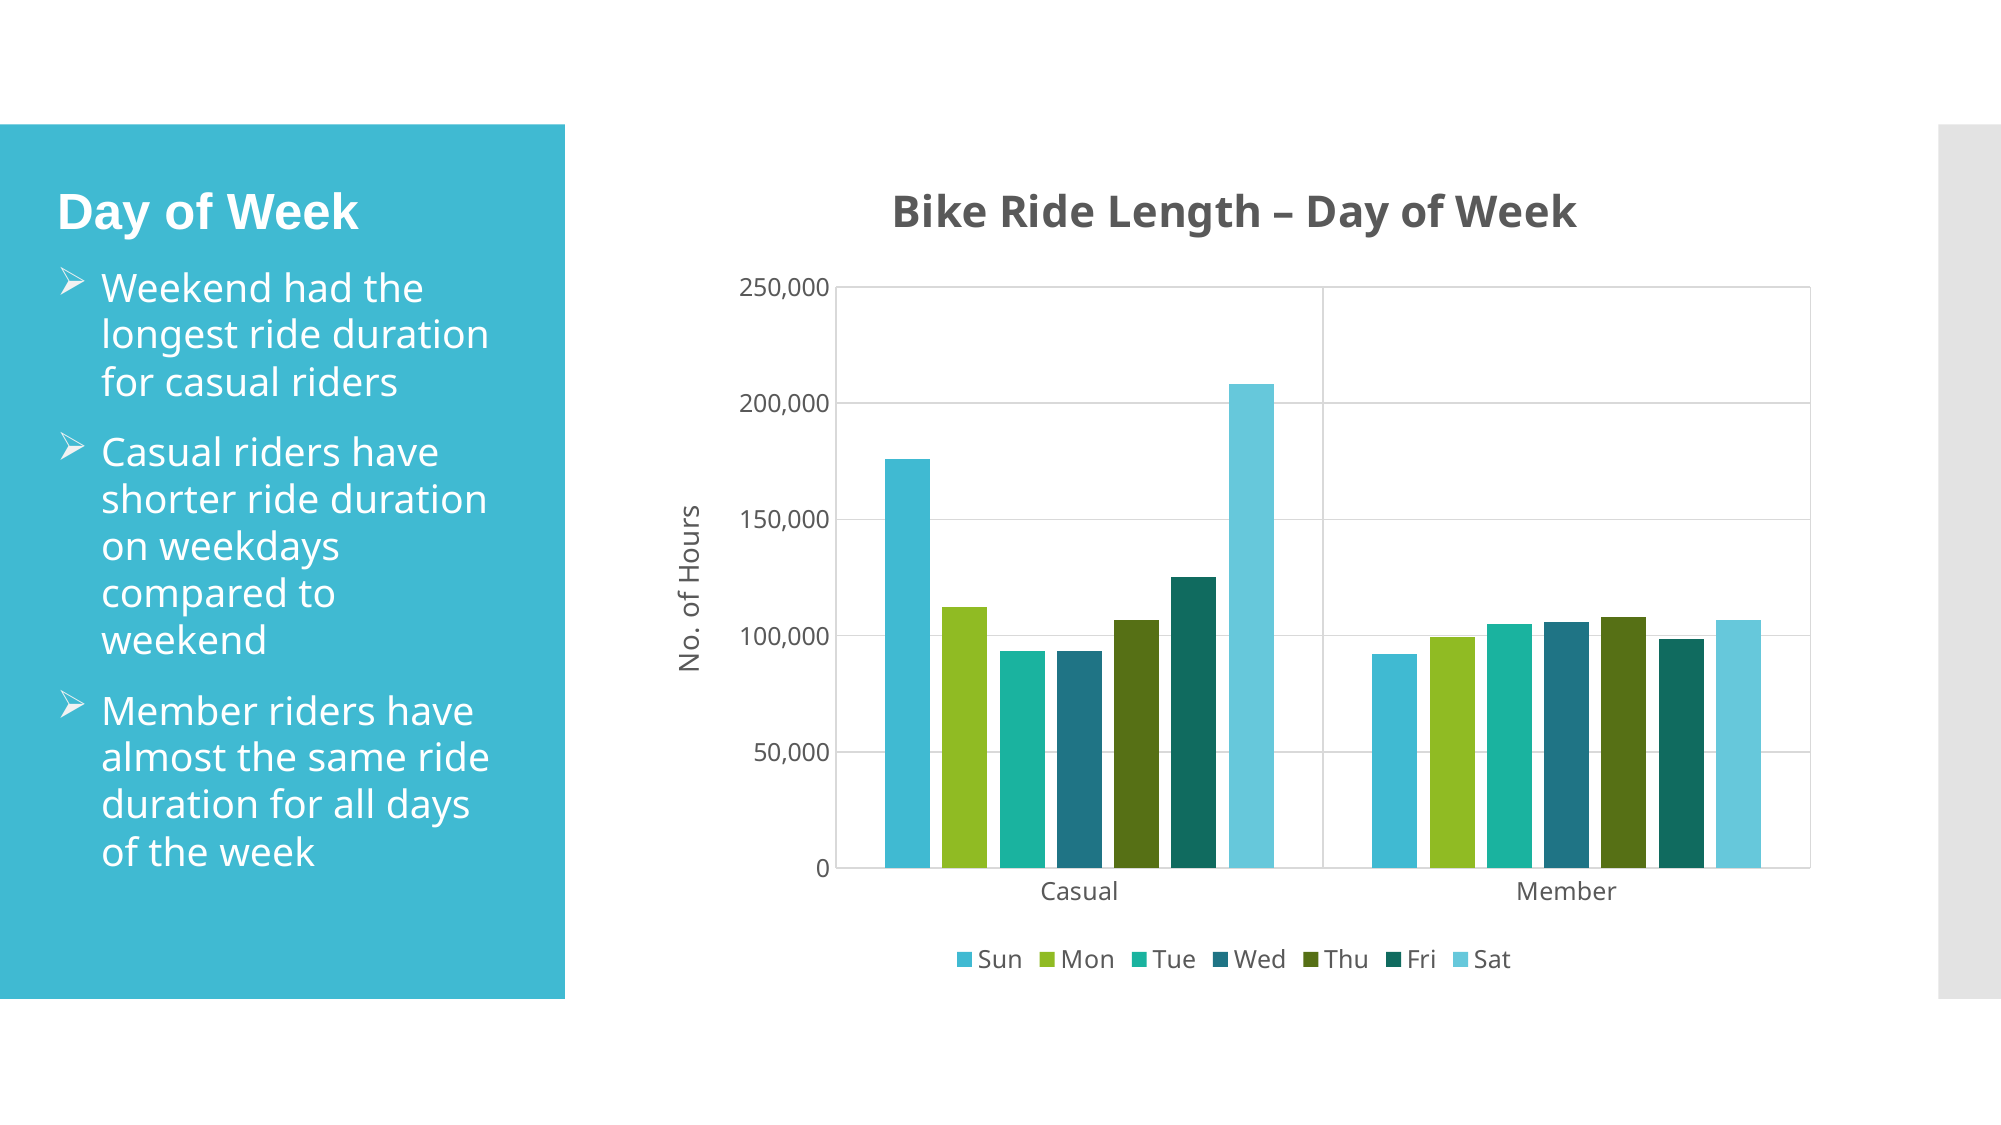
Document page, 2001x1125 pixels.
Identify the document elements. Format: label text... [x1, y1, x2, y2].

list Day of Week Weekend had the longest ride duration for casual riders Casual riders have shorter ride duration on weekdays compared to weekend Member riders have almost the same ride duration for all days of the week [41, 170, 507, 955]
chart [634, 142, 1835, 983]
